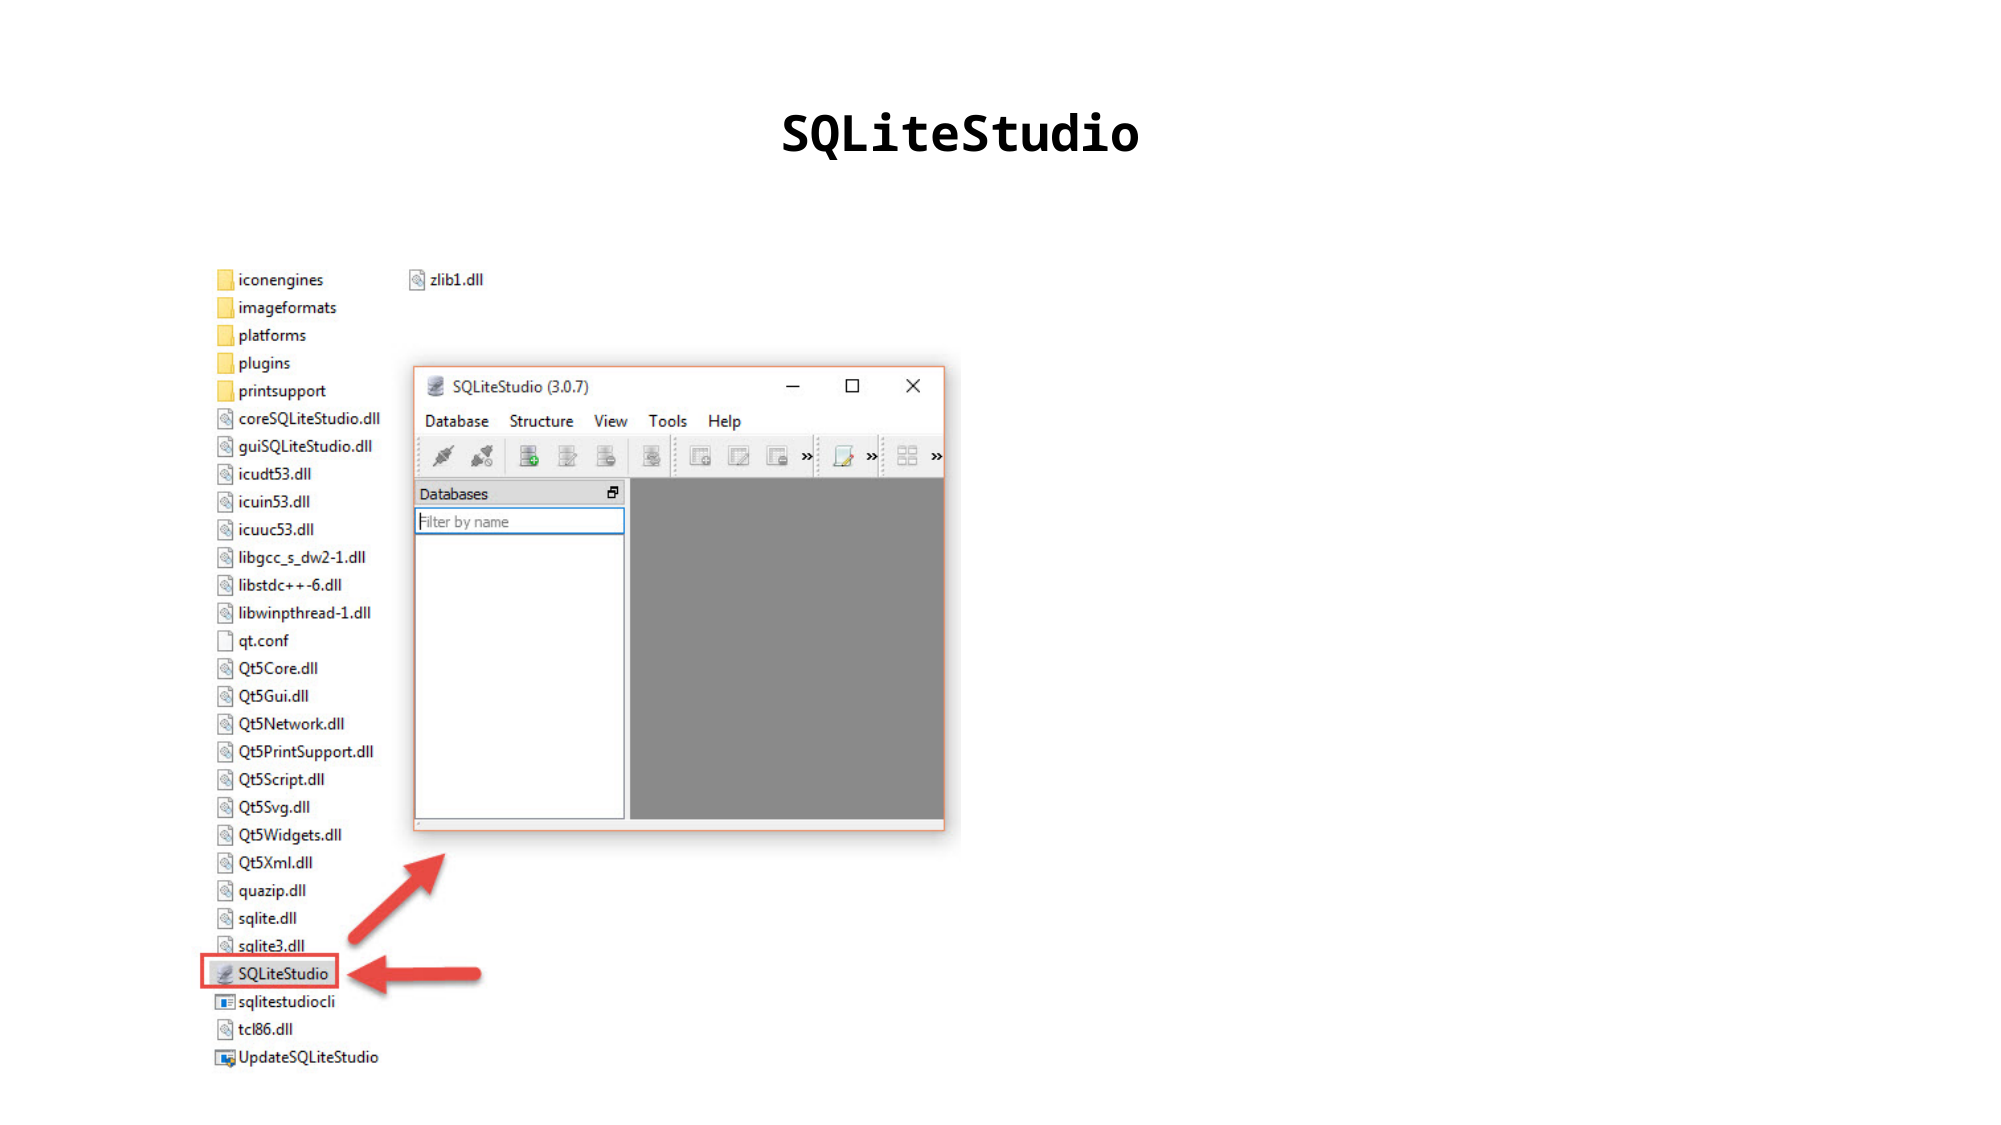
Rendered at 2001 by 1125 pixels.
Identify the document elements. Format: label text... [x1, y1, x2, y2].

title SQLiteStudio [210, 0, 1711, 170]
picture [191, 259, 961, 1080]
